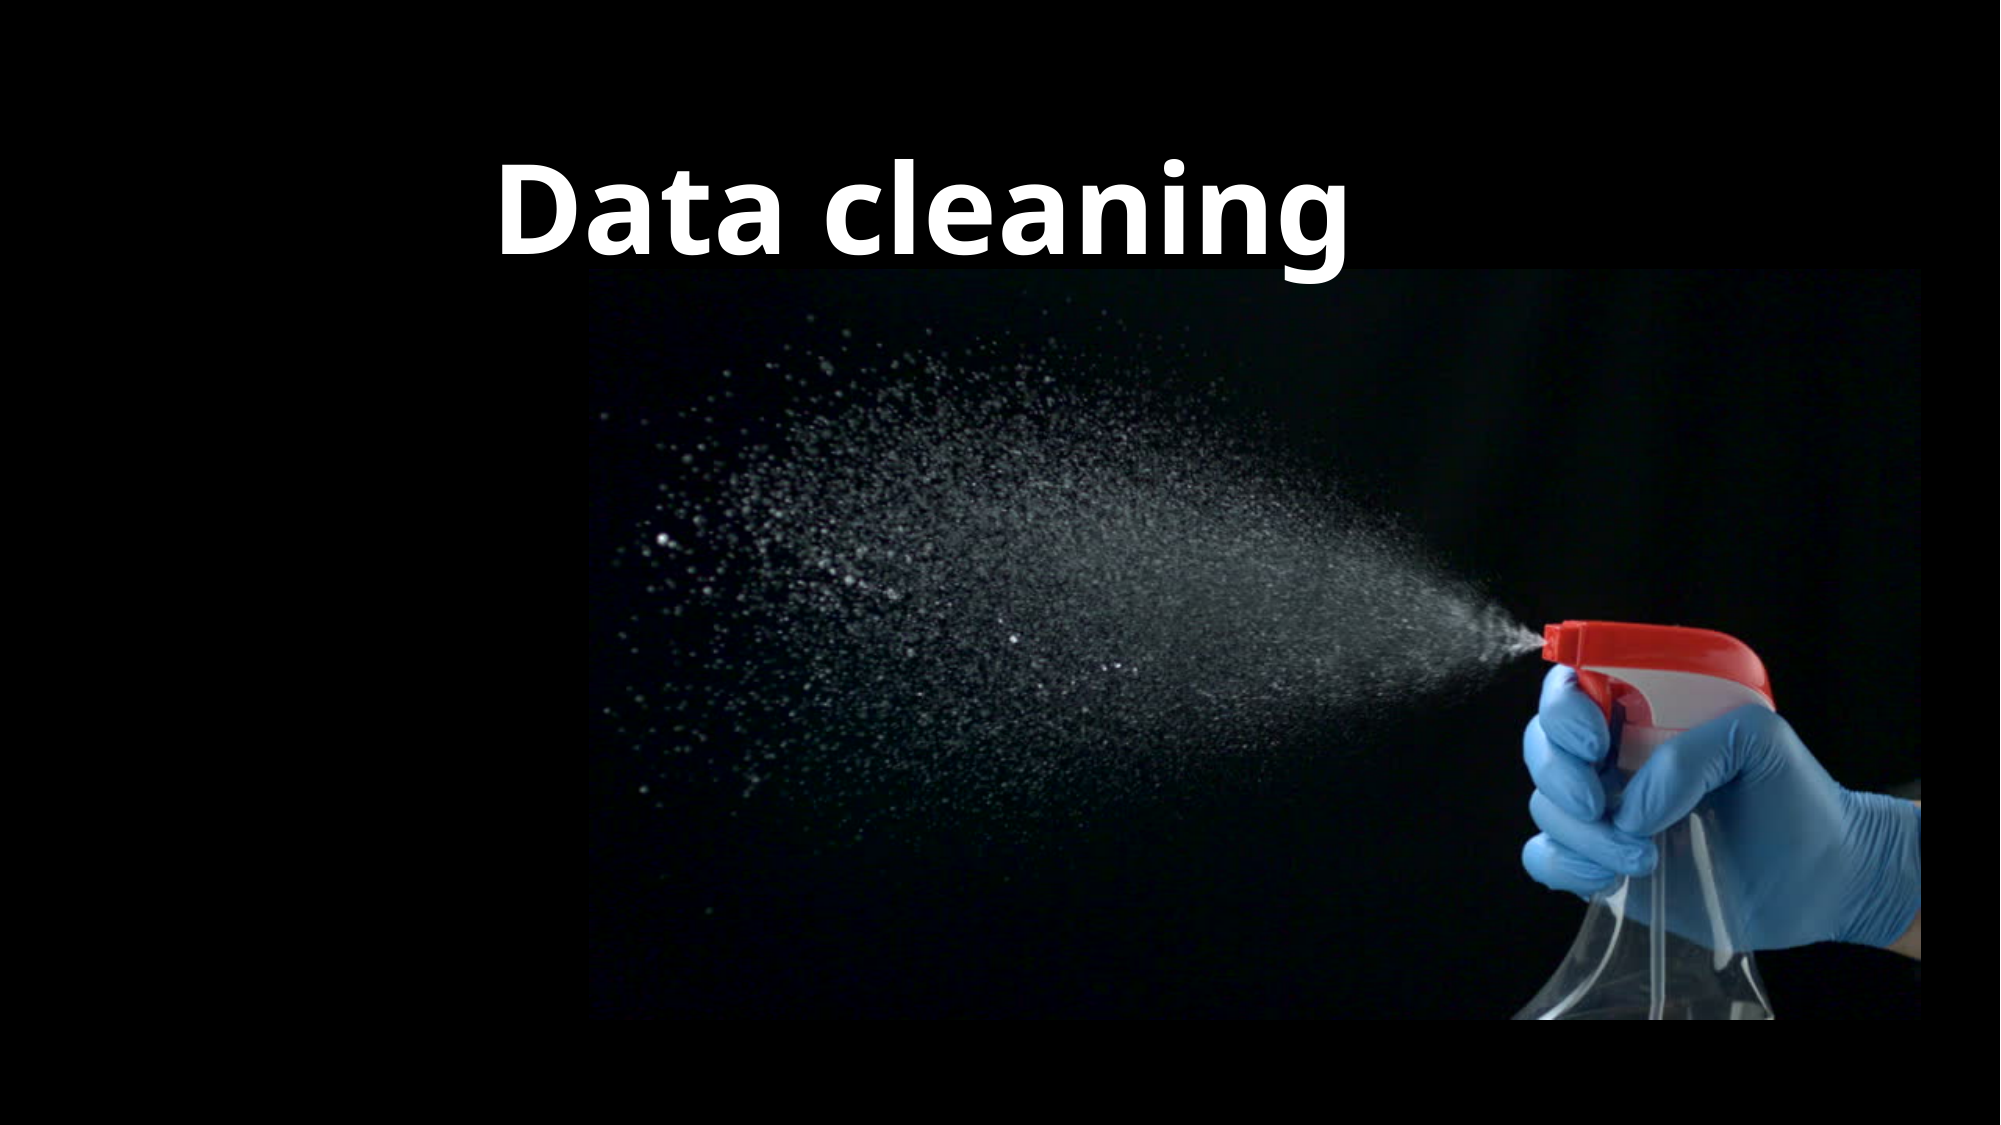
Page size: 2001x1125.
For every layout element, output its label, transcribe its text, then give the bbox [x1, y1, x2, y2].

title Data cleaning [60, 105, 1786, 323]
picture [589, 269, 1921, 1020]
